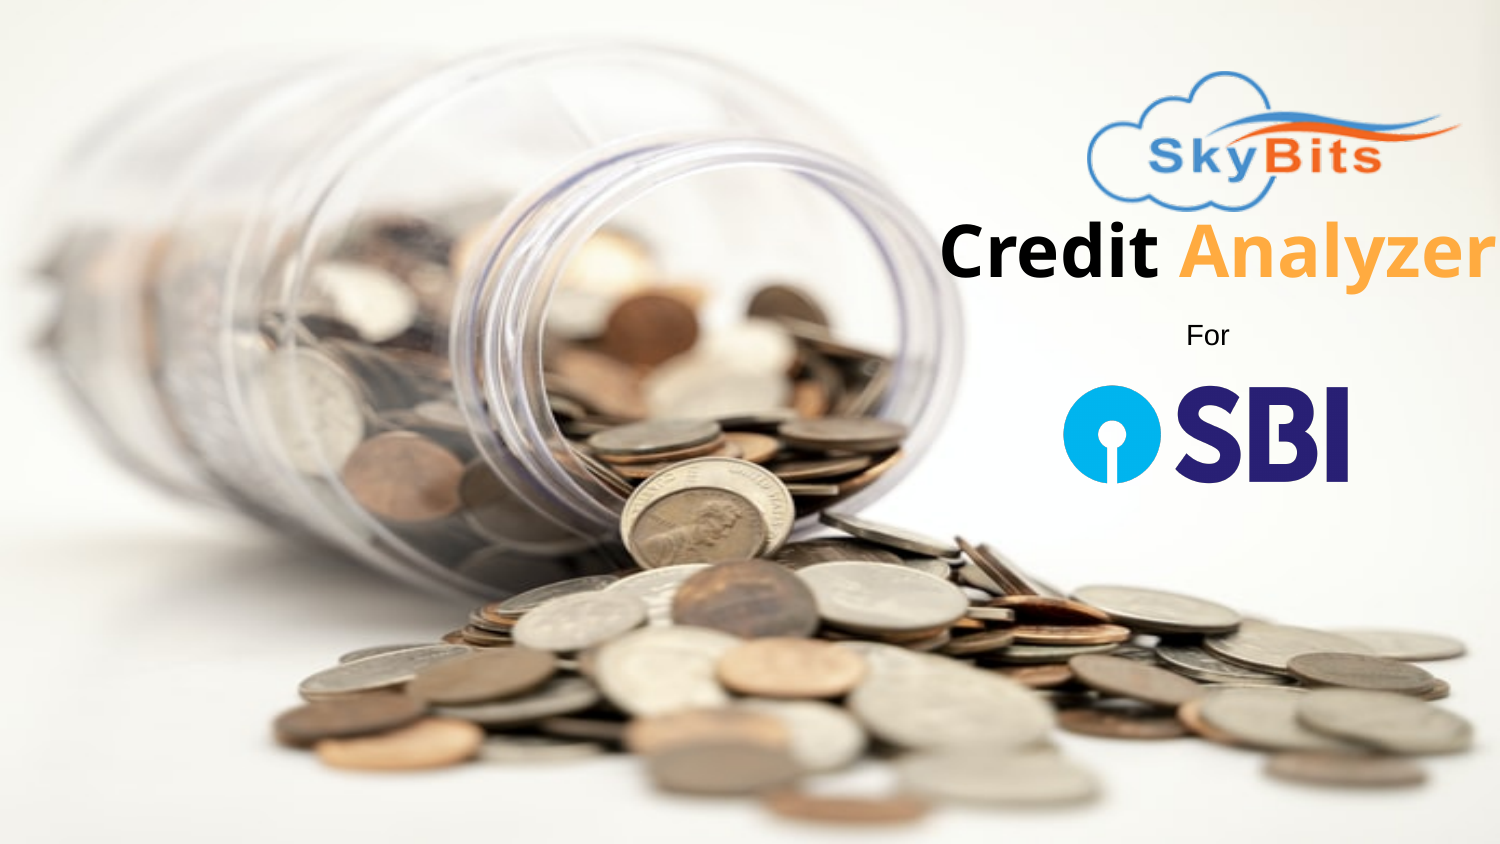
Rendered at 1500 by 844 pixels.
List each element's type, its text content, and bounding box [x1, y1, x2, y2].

text_box Credit Analyzer [923, 196, 1500, 395]
text_box For [1171, 309, 1253, 359]
picture [0, 0, 1500, 844]
